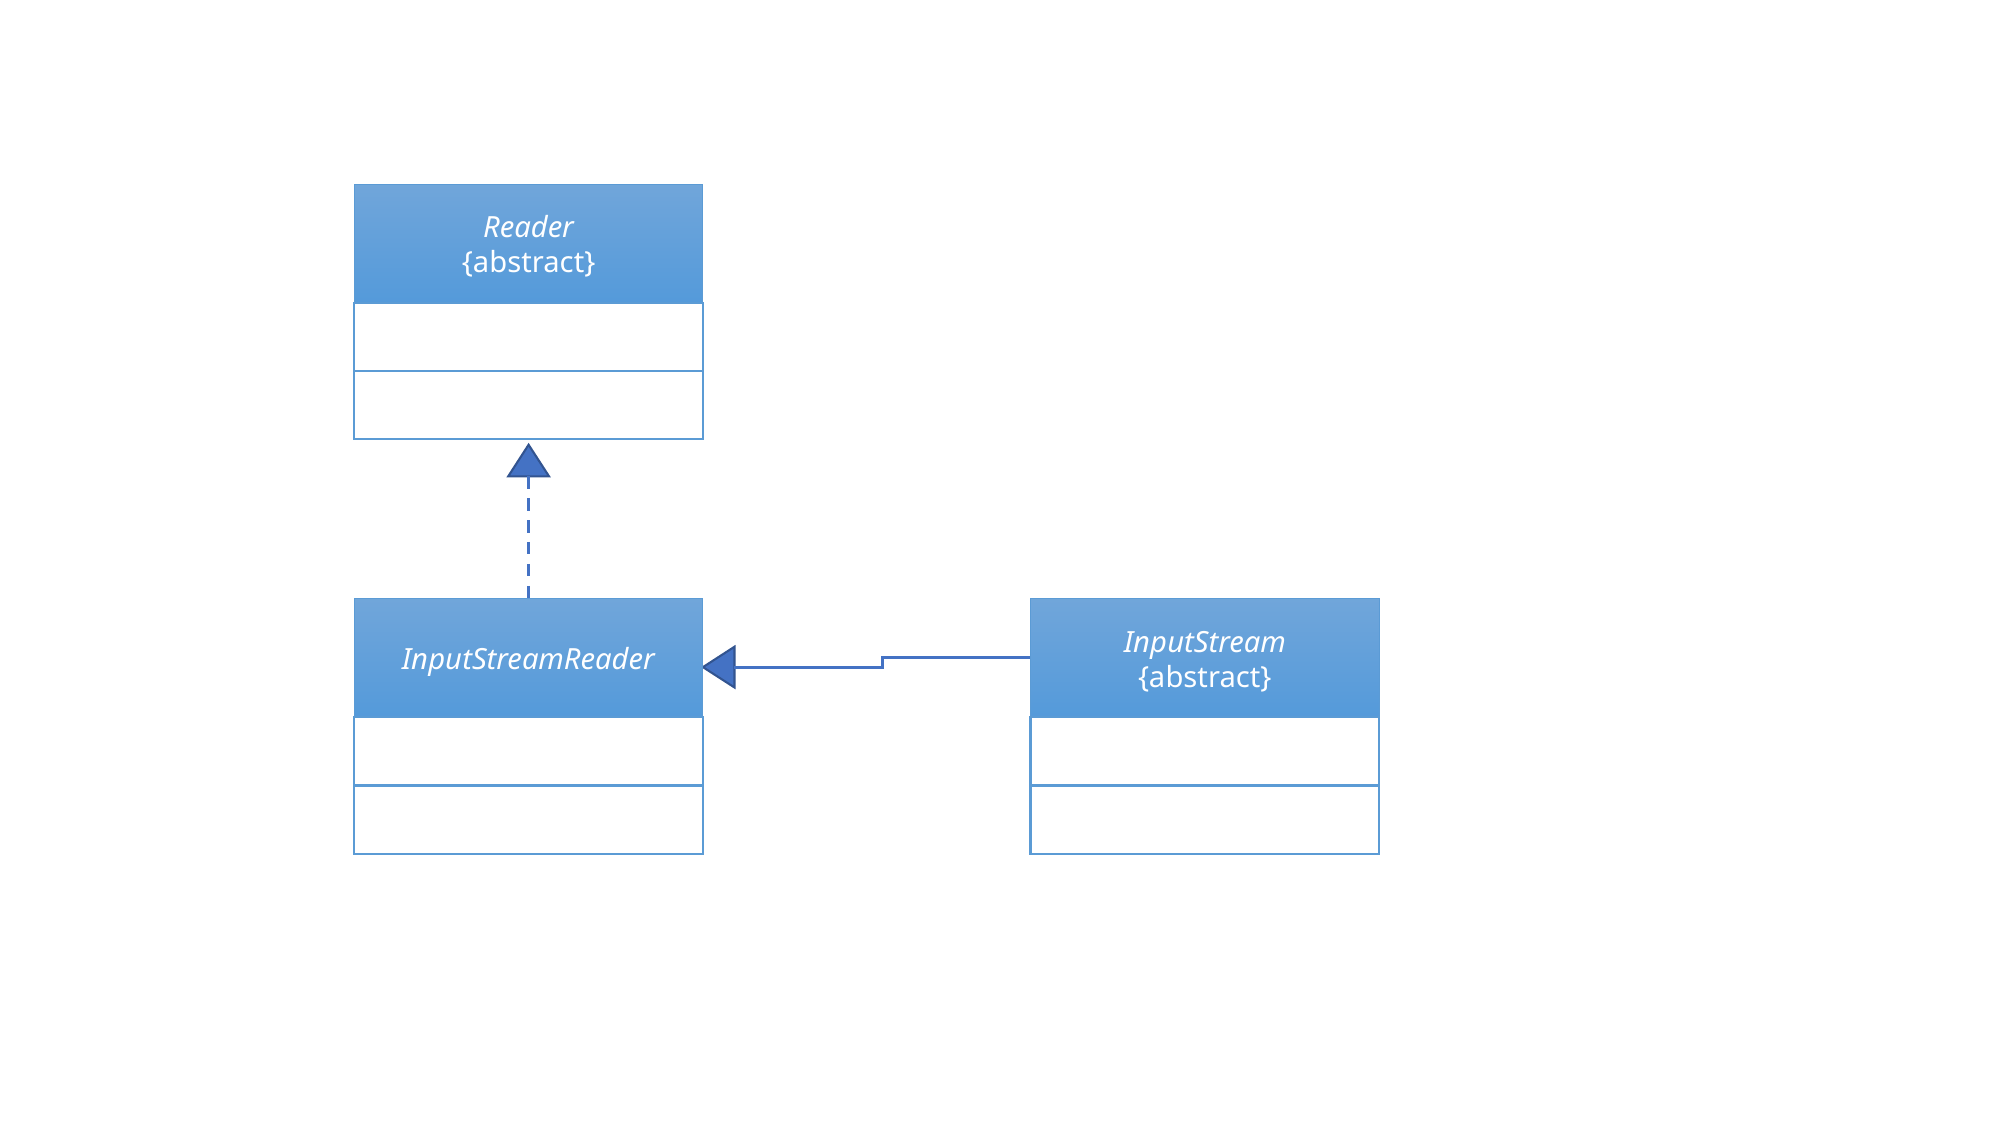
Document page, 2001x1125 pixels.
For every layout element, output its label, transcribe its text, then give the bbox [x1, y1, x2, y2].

text_box [506, 442, 551, 478]
text_box [1029, 716, 1380, 785]
text_box [353, 370, 704, 440]
text_box InputStream {abstract} [1030, 598, 1380, 716]
text_box [353, 716, 704, 785]
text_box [734, 657, 1031, 668]
text_box [353, 302, 704, 370]
text_box InputStreamReader [354, 598, 703, 716]
text_box [353, 785, 704, 855]
text_box [703, 644, 736, 690]
text_box Reader {abstract} [354, 184, 703, 302]
text_box [1029, 785, 1380, 855]
